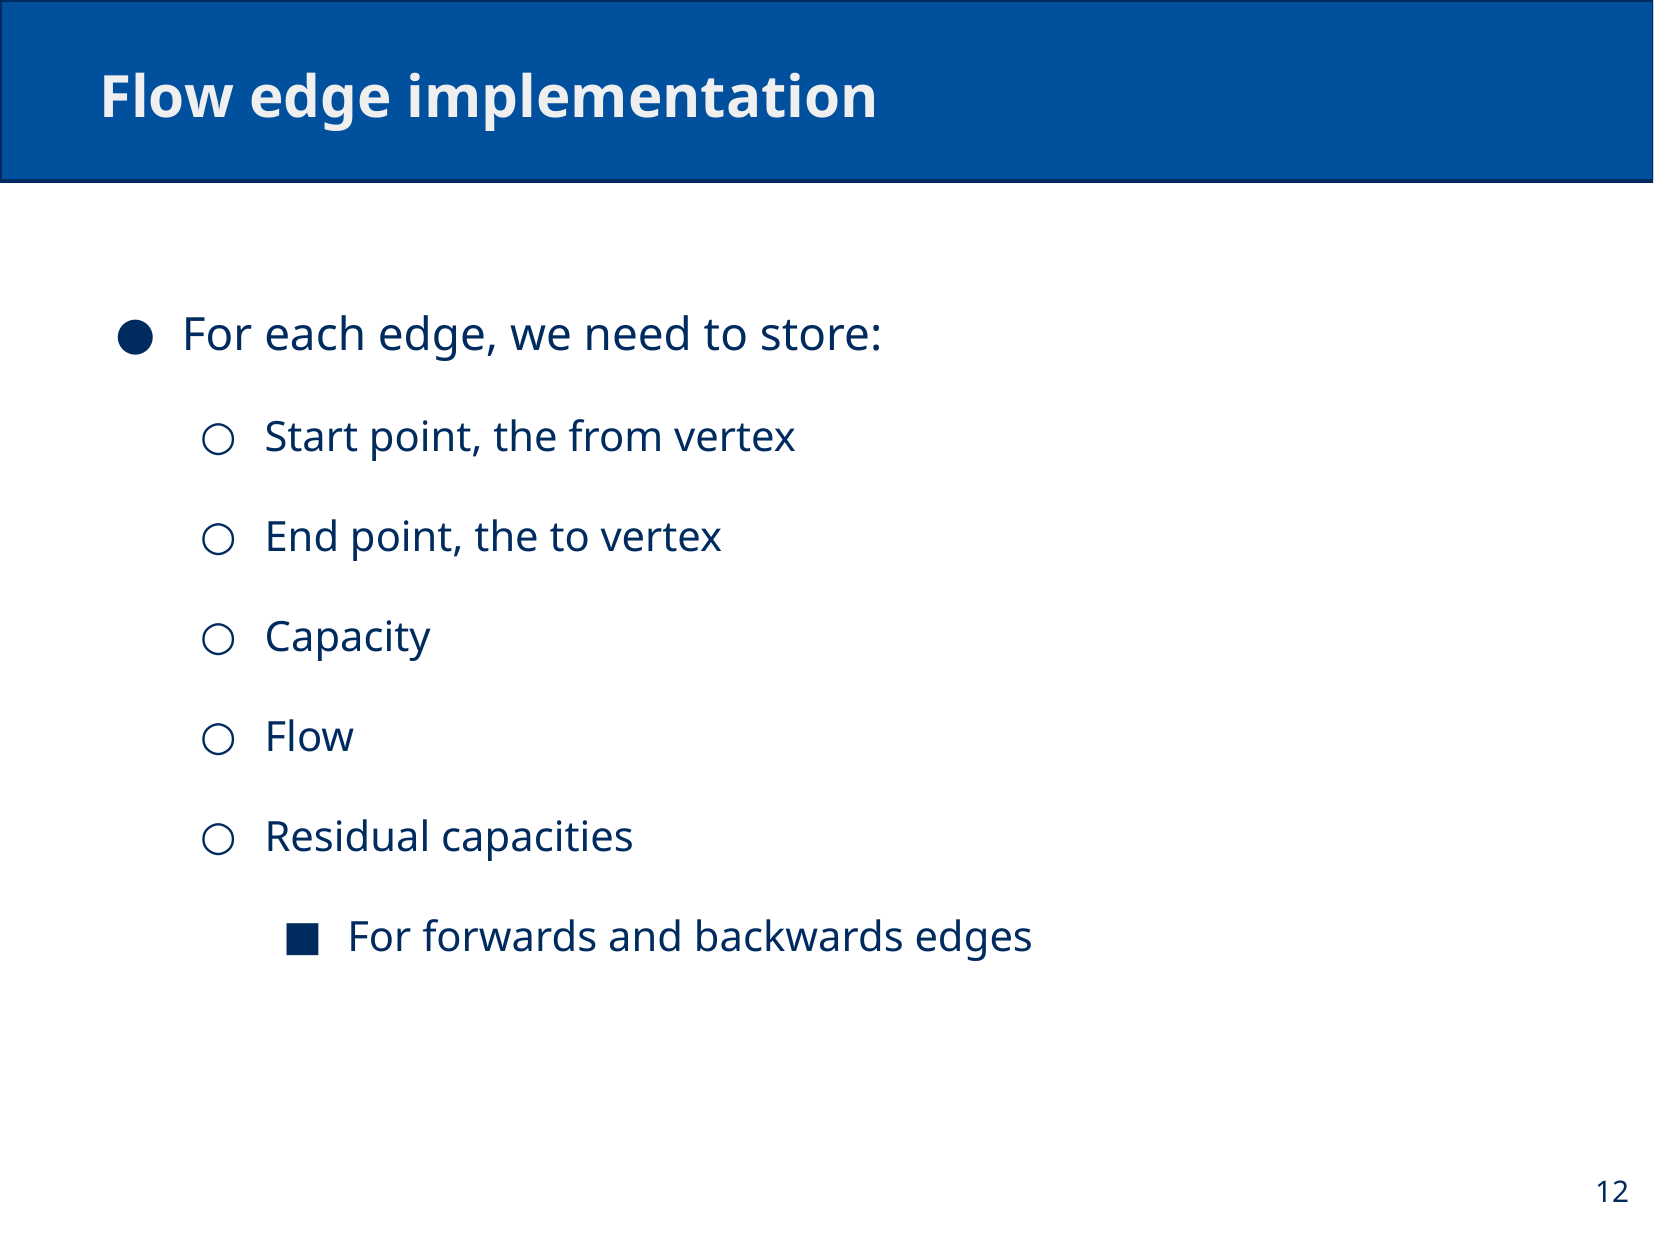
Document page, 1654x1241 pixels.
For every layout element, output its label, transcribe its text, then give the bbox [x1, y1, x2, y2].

title Flow edge implementation [82, 36, 1571, 146]
list For each edge, we need to store: Start point, the from vertex End point, the to vertex Capacity Flow Residual capacities For forwards and backwards edges [82, 232, 1571, 1188]
slide_number 12 [1546, 1145, 1647, 1241]
